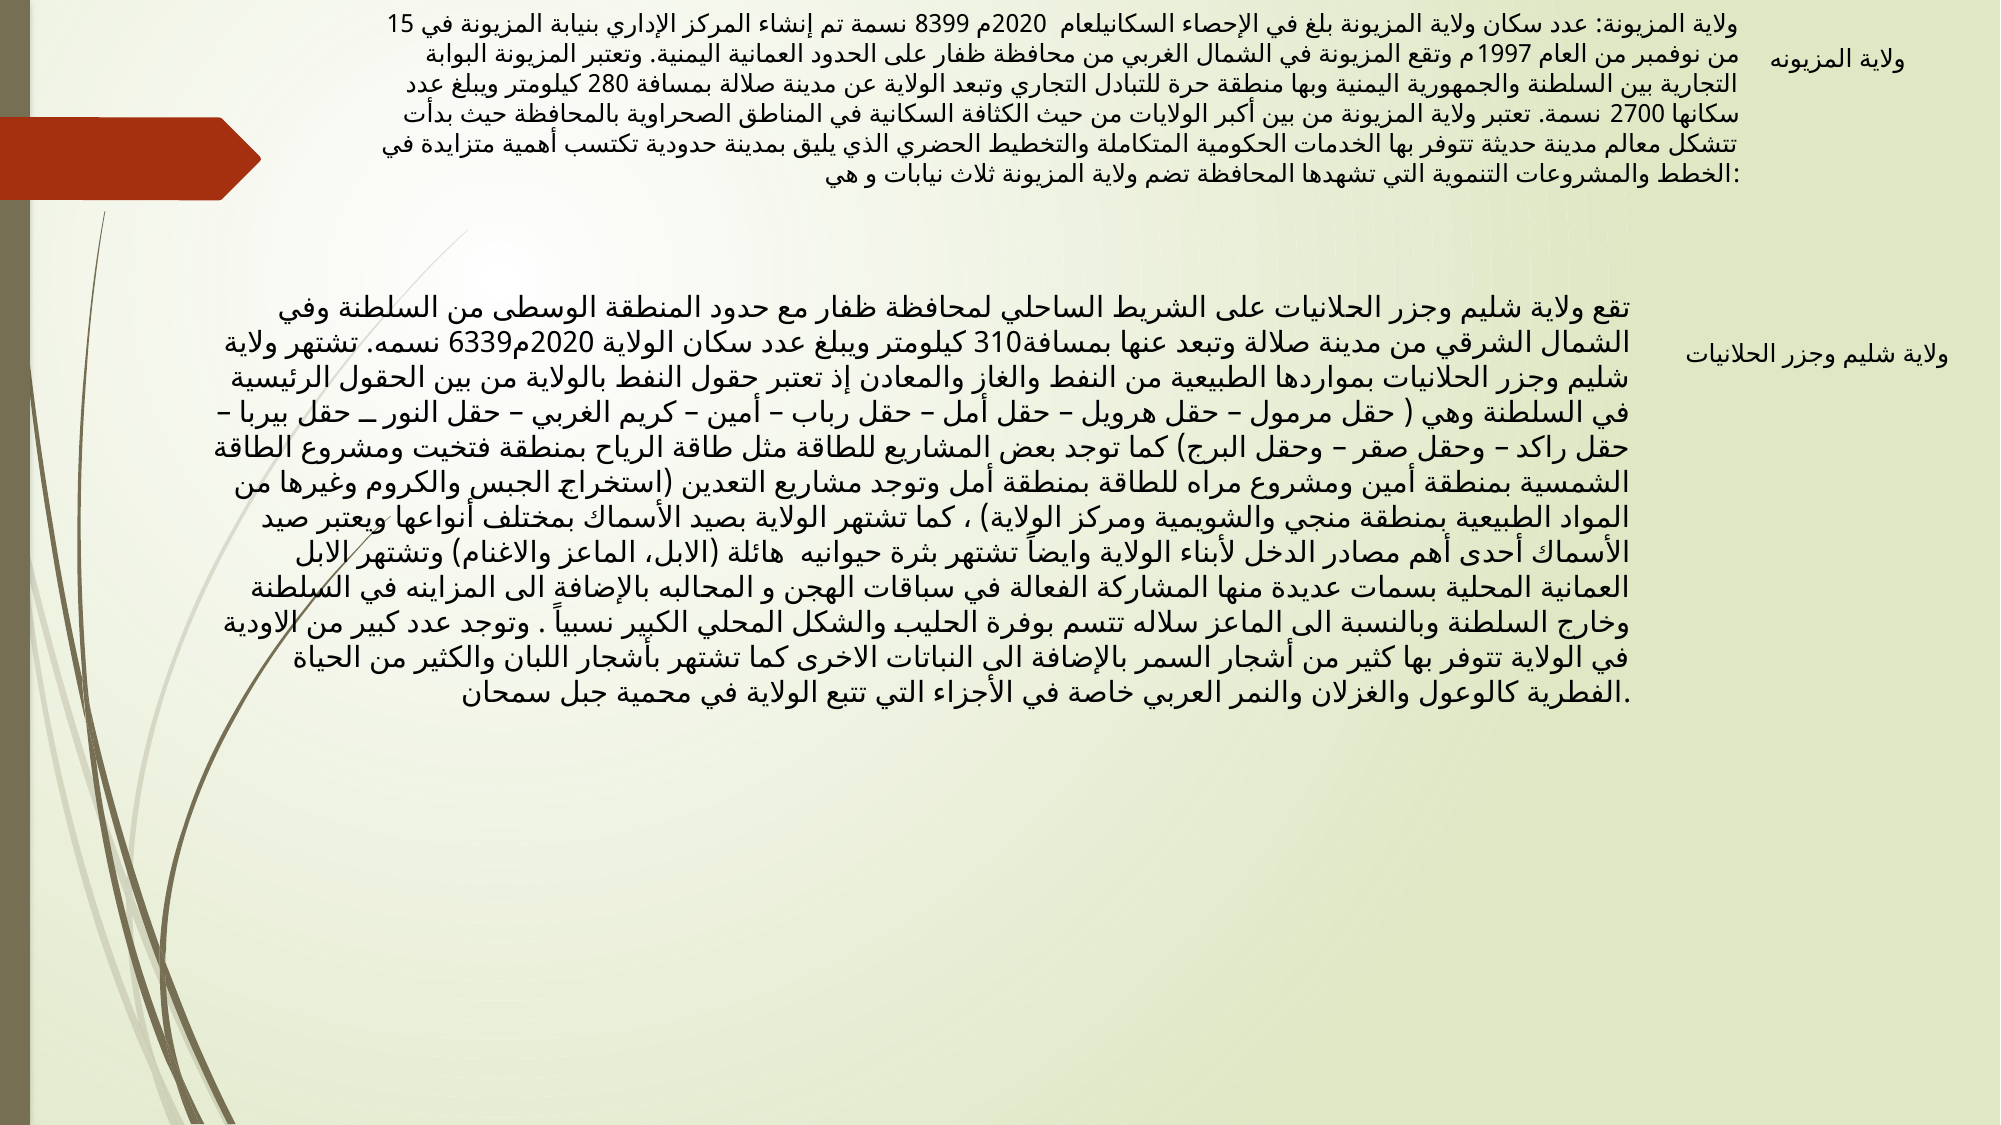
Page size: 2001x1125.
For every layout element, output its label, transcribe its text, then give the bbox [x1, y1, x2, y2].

text_box ولاية المزيونه [1755, 34, 1928, 80]
text_box ولاية المزيونة: عدد سكان ولاية المزيونة بلغ في الإحصاء السكانيلعام 2020م 8399 نسمة تم إنشاء المركز الإداري بنيابة المزيونة في 15 من نوفمبر من العام 1997م وتقع المزيونة في الشمال الغربي من محافظة ظفار على الحدود العمانية اليمنية. وتعتبر المزيونة البوابة التجارية بين السلطنة والجمهورية اليمنية وبها منطقة حرة للتبادل التجاري وتبعد الولاية عن مدينة صلالة بمسافة 280 كيلومتر ويبلغ عدد سكانها 2700 نسمة. تعتبر ولاية المزيونة من بين أكبر الولايات من حيث الكثافة السكانية في المناطق الصحراوية بالمحافظة حيث بدأت تتشكل معالم مدينة حديثة تتوفر بها الخدمات الحكومية المتكاملة والتخطيط الحضري الذي يليق بمدينة حدودية تكتسب أهمية متزايدة في الخطط والمشروعات التنموية التي تشهدها المحافظة تضم ولاية المزيونة ثلاث نيابات و هي: [341, 0, 1755, 195]
text_box تقع ولاية شليم وجزر الحلانيات على الشريط الساحلي لمحافظة ظفار مع حدود المنطقة الوسطى من السلطنة وفي الشمال الشرقي من مدينة صلالة وتبعد عنها بمسافة310 كيلومتر ويبلغ عدد سكان الولاية 2020م6339 نسمه. تشتهر ولاية شليم وجزر الحلانيات بمواردها الطبيعية من النفط والغاز والمعادن إذ تعتبر حقول النفط بالولاية من بين الحقول الرئيسية في السلطنة وهي ( حقل مرمول – حقل هرويل – حقل أمل – حقل رباب – أمين – كريم الغربي – حقل النور ــ حقل بيربا – حقل راكد – وحقل صقر – وحقل البرج) كما توجد بعض المشاريع للطاقة مثل طاقة الرياح بمنطقة فتخيت ومشروع الطاقة الشمسية بمنطقة أمين ومشروع مراه للطاقة بمنطقة أمل وتوجد مشاريع التعدين (استخراج الجبس والكروم وغيرها من المواد الطبيعية بمنطقة منجي والشويمية ومركز الولاية) ، كما تشتهر الولاية بصيد الأسماك بمختلف أنواعها ويعتبر صيد الأسماك أحدى أهم مصادر الدخل لأبناء الولاية وايضاً تشتهر بثرة حيوانيه هائلة (الابل، الماعز والاغنام) وتشتهر الابل العمانية المحلية بسمات عديدة منها المشاركة الفعالة في سباقات الهجن و المحالبه بالإضافة الى المزاينه في السلطنة وخارج السلطنة وبالنسبة الى الماعز سلاله تتسم بوفرة الحليب والشكل المحلي الكبير نسبياً . وتوجد عدد كبير من الاودية في الولاية تتوفر بها كثير من أشجار السمر بالإضافة الى النباتات الاخرى كما تشتهر بأشجار اللبان والكثير من الحياة الفطرية كالوعول والغزلان والنمر العربي خاصة في الأجزاء التي تتبع الولاية في محمية جبل سمحان. [192, 281, 1646, 716]
text_box ولاية شليم وجزر الحلانيات [1670, 330, 1965, 376]
